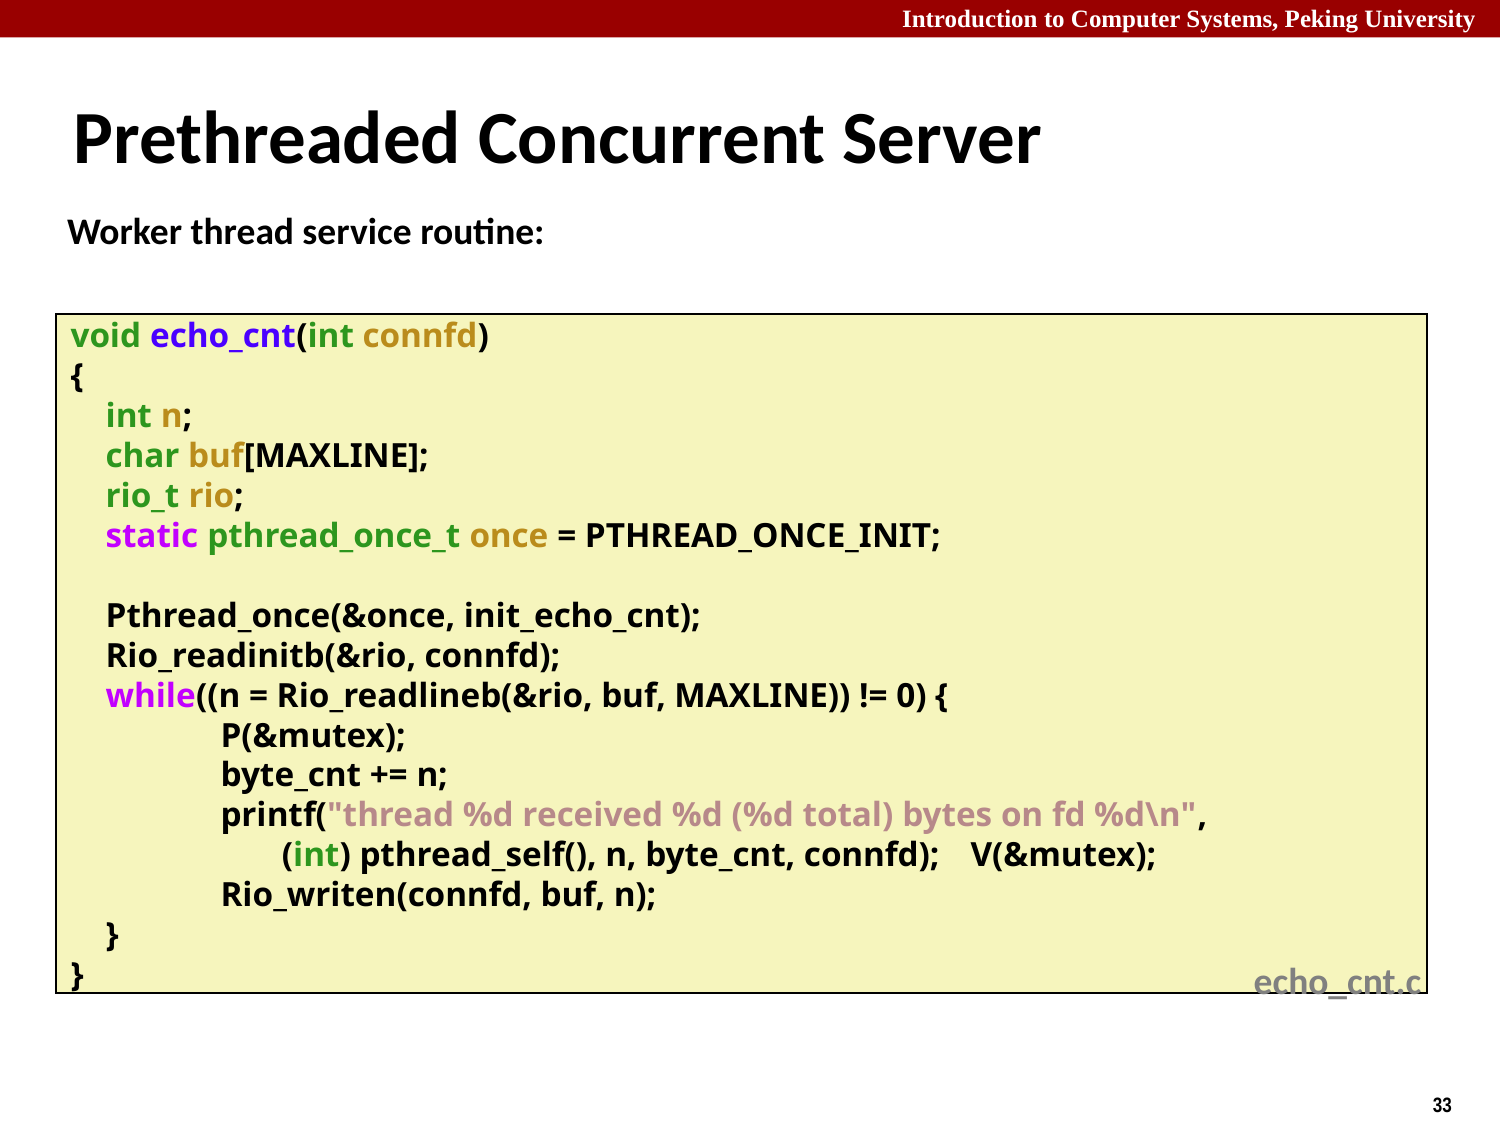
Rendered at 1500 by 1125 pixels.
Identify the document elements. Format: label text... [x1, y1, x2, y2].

text_box echo_cnt.c [1238, 949, 1437, 1010]
title Prethreaded Concurrent Server [58, 71, 1305, 197]
text_box void echo_cnt(int connfd) { int n; char buf[MAXLINE]; rio_t rio; static pthread_once_t once = PTHREAD_ONCE_INIT; Pthread_once(&once, init_echo_cnt); Rio_readinitb(&rio, connfd); while((n = Rio_readlineb(&rio, buf, MAXLINE)) != 0) { P(&mutex); byte_cnt += n; printf("thread %d received %d (%d total) bytes on fd %d\n", (int) pthread_self(), n, byte_cnt, connfd); V(&mutex); Rio_writen(connfd, buf, n); } } [55, 314, 1427, 994]
text_box Worker thread service routine: [52, 199, 561, 260]
